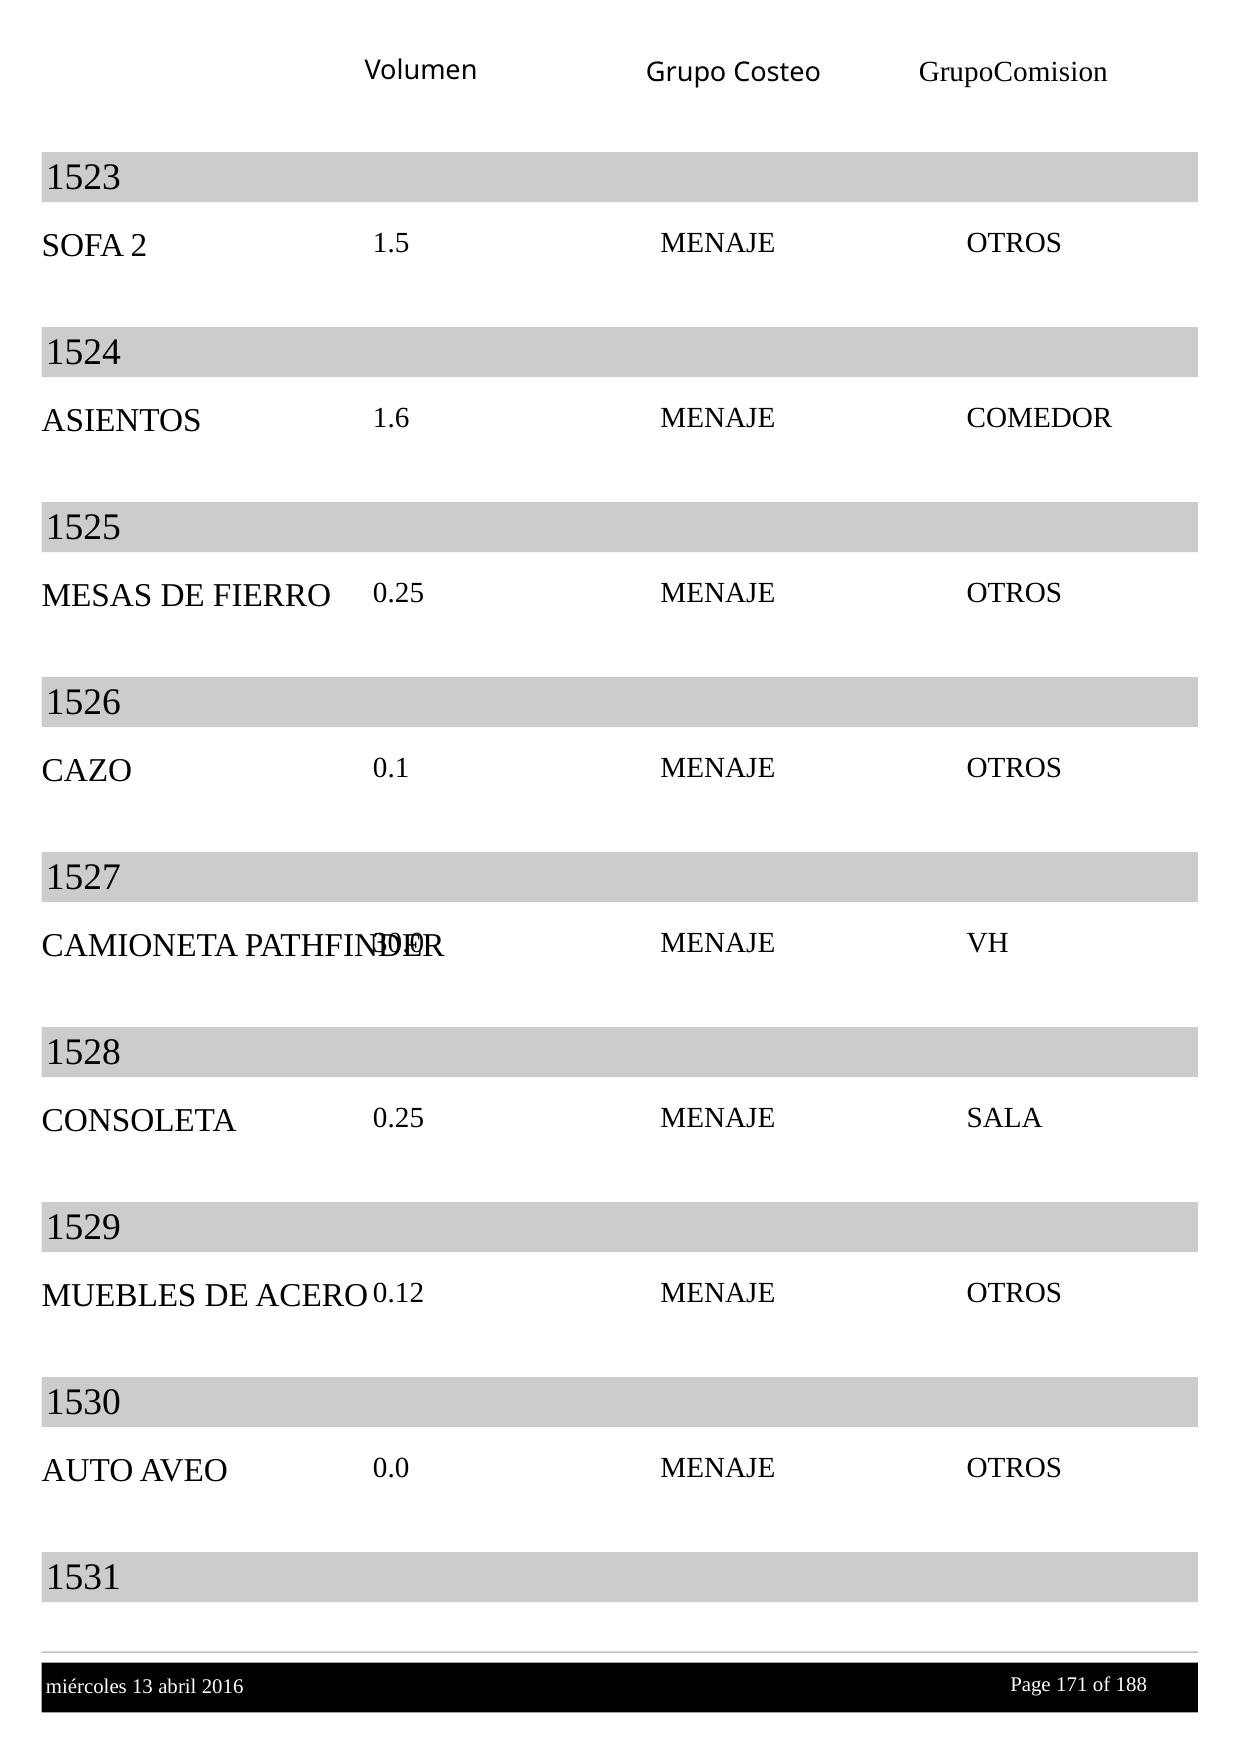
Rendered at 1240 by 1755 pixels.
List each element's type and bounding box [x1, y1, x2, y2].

text_box [41, 922, 1198, 978]
text_box [918, 52, 1150, 90]
text_box [41, 502, 1198, 553]
text_box [41, 1272, 1198, 1328]
text_box [41, 677, 1198, 728]
text_box [41, 1552, 1198, 1603]
text_box [364, 52, 573, 94]
text_box [645, 54, 855, 96]
text_box [41, 1447, 1198, 1503]
text_box [41, 327, 1198, 378]
text_box [41, 1662, 1198, 1713]
text_box [41, 1097, 1198, 1152]
text_box [41, 572, 1198, 627]
text_box [41, 1202, 1198, 1253]
text_box [41, 222, 1198, 278]
text_box [41, 1027, 1198, 1078]
text_box [41, 152, 1198, 203]
text_box [41, 747, 1198, 803]
text_box [41, 1377, 1198, 1428]
text_box [41, 397, 1198, 453]
text_box [41, 852, 1198, 903]
